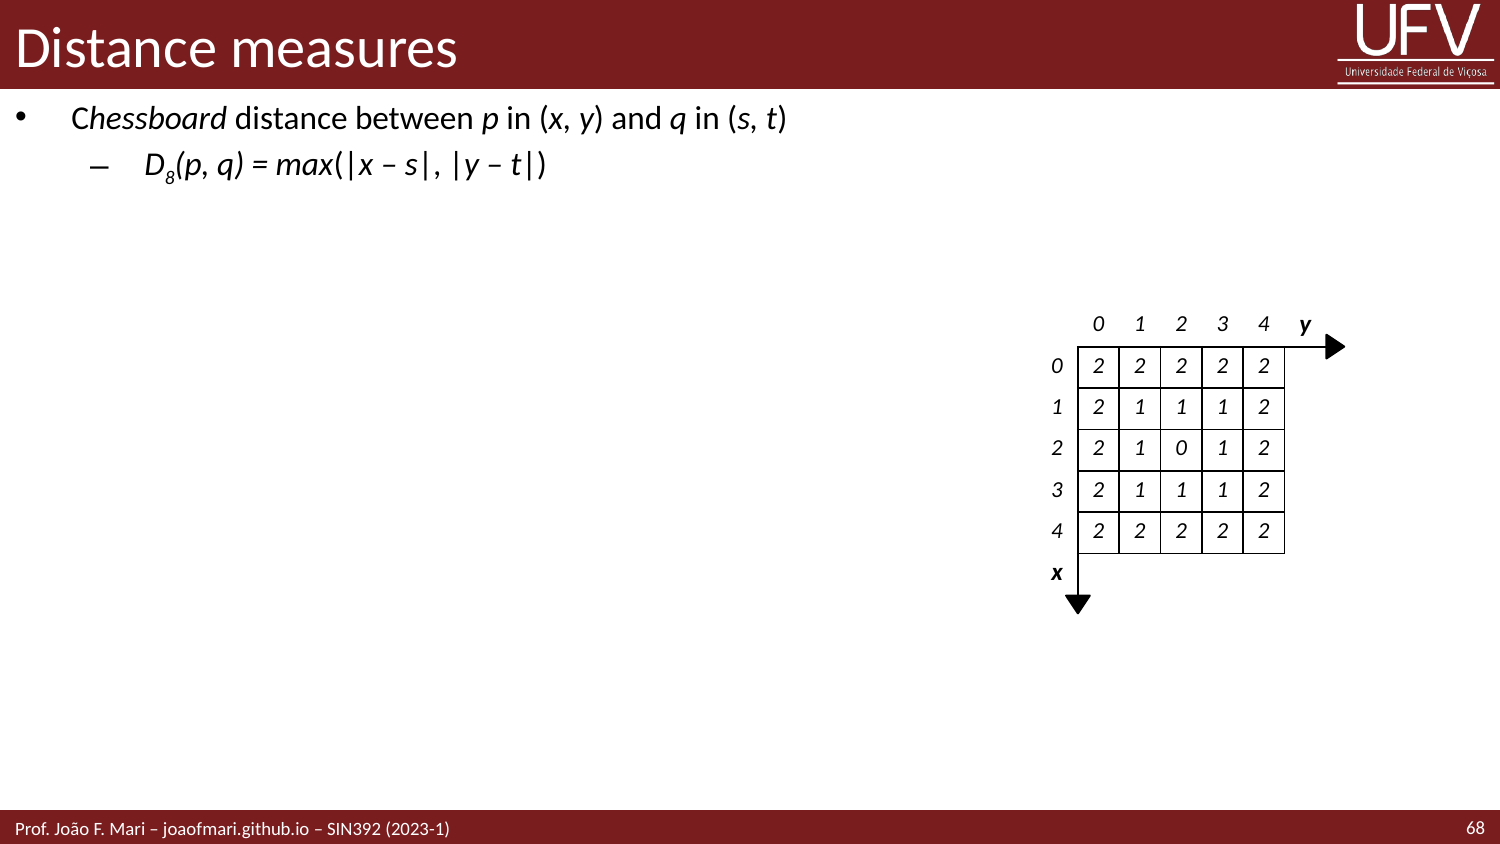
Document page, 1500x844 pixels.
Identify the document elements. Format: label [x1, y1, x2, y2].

table_cell [1079, 348, 1326, 595]
footer [0, 812, 1034, 844]
table_cell [1244, 513, 1284, 553]
table_cell [1203, 348, 1242, 387]
table_cell [1203, 513, 1242, 553]
table_cell [1036, 347, 1077, 595]
text_box [1064, 593, 1092, 616]
table_cell [1161, 389, 1201, 429]
table_cell [1120, 389, 1160, 429]
table_cell [1161, 472, 1201, 511]
table_cell [1120, 513, 1160, 553]
table_cell [1161, 348, 1201, 387]
table_cell [1120, 472, 1160, 511]
table_cell [1244, 430, 1284, 470]
table_cell [1120, 430, 1160, 470]
table_cell [1079, 348, 1118, 387]
title [0, 0, 1500, 89]
table_cell [1244, 472, 1284, 511]
table_cell [1161, 513, 1201, 553]
text_box [1324, 332, 1347, 361]
table_cell [1079, 389, 1118, 429]
table_cell [1244, 389, 1284, 429]
table_cell [1120, 348, 1160, 387]
table_cell [1079, 513, 1118, 553]
table_cell [1244, 348, 1284, 387]
table_cell [1161, 430, 1201, 470]
list [0, 89, 1500, 812]
table_cell [1079, 430, 1118, 470]
slide_number [1328, 811, 1500, 844]
table_cell [1079, 472, 1118, 511]
table_cell [1203, 472, 1242, 511]
table_header [1036, 305, 1326, 347]
table_cell [1203, 389, 1242, 429]
table_cell [1203, 430, 1242, 470]
